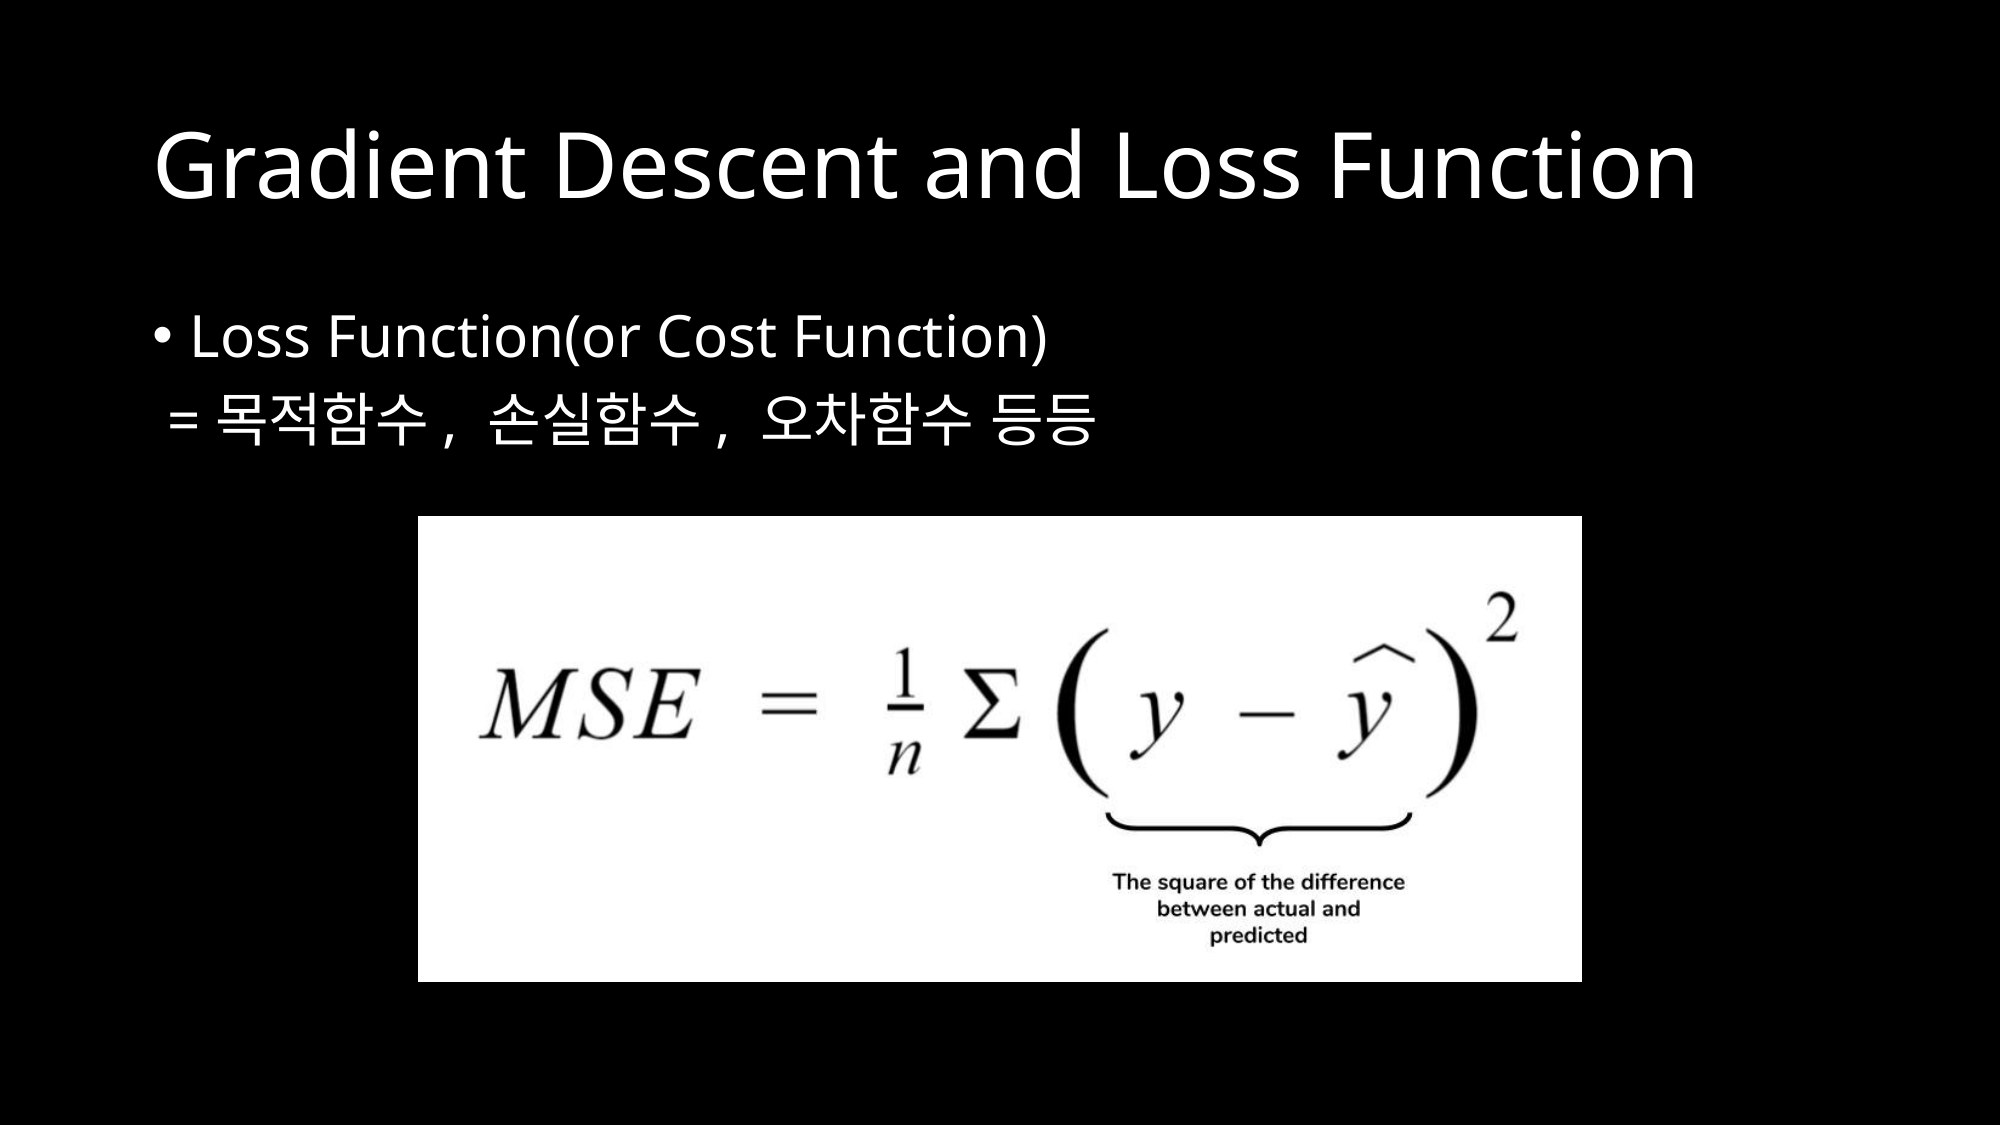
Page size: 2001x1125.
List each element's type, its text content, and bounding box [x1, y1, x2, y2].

list Loss Function(or Cost Function) =목적함수, 손실함수, 오차함수 등등 [137, 299, 1863, 1014]
title Gradient Descent and Loss Function [137, 59, 1863, 278]
picture [418, 516, 1582, 982]
